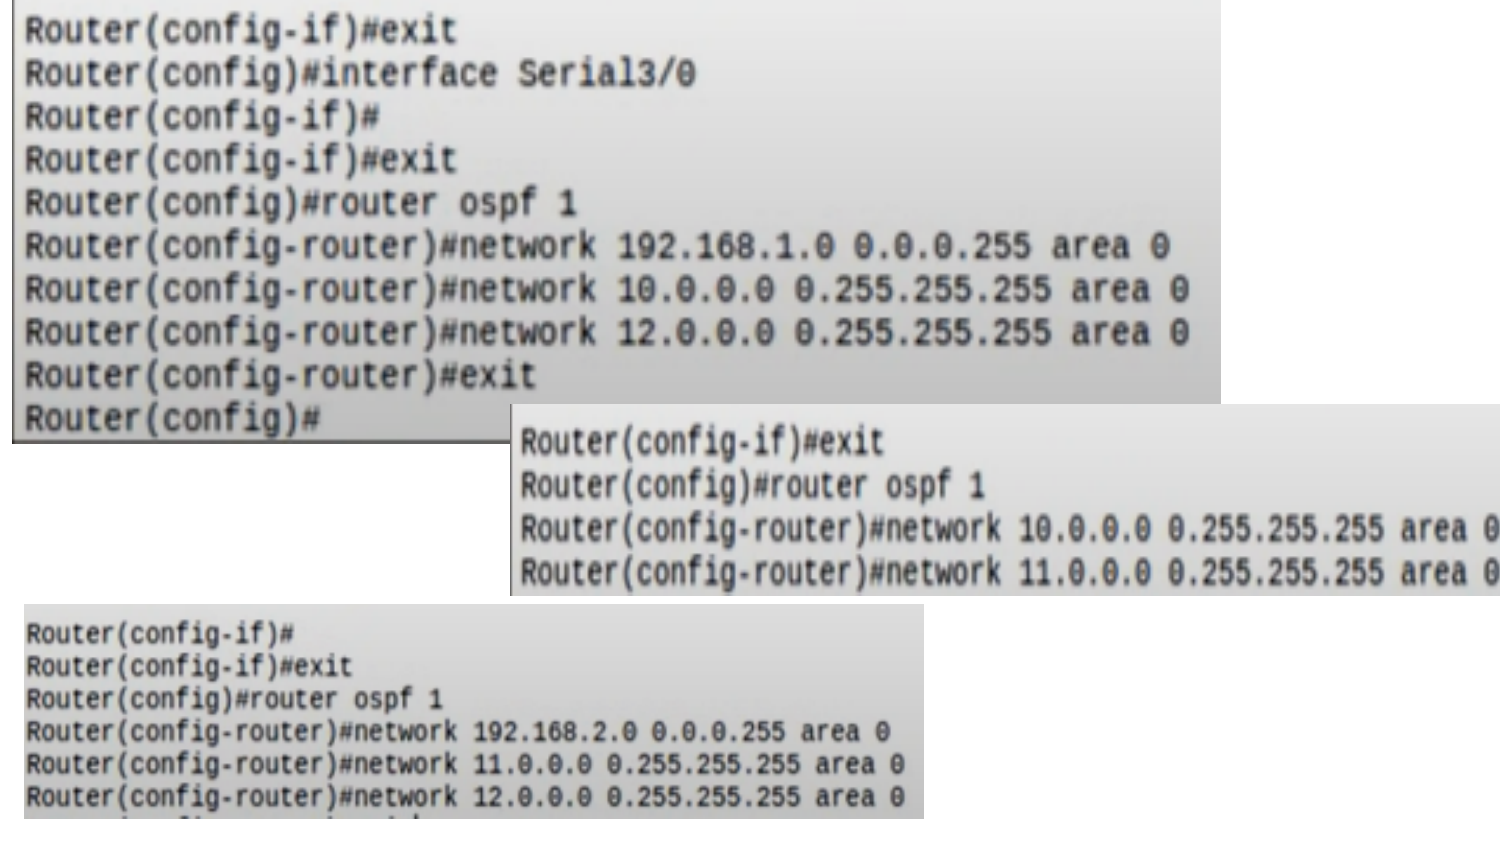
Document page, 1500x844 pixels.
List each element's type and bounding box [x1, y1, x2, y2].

picture [11, 0, 1500, 596]
picture [24, 604, 924, 819]
